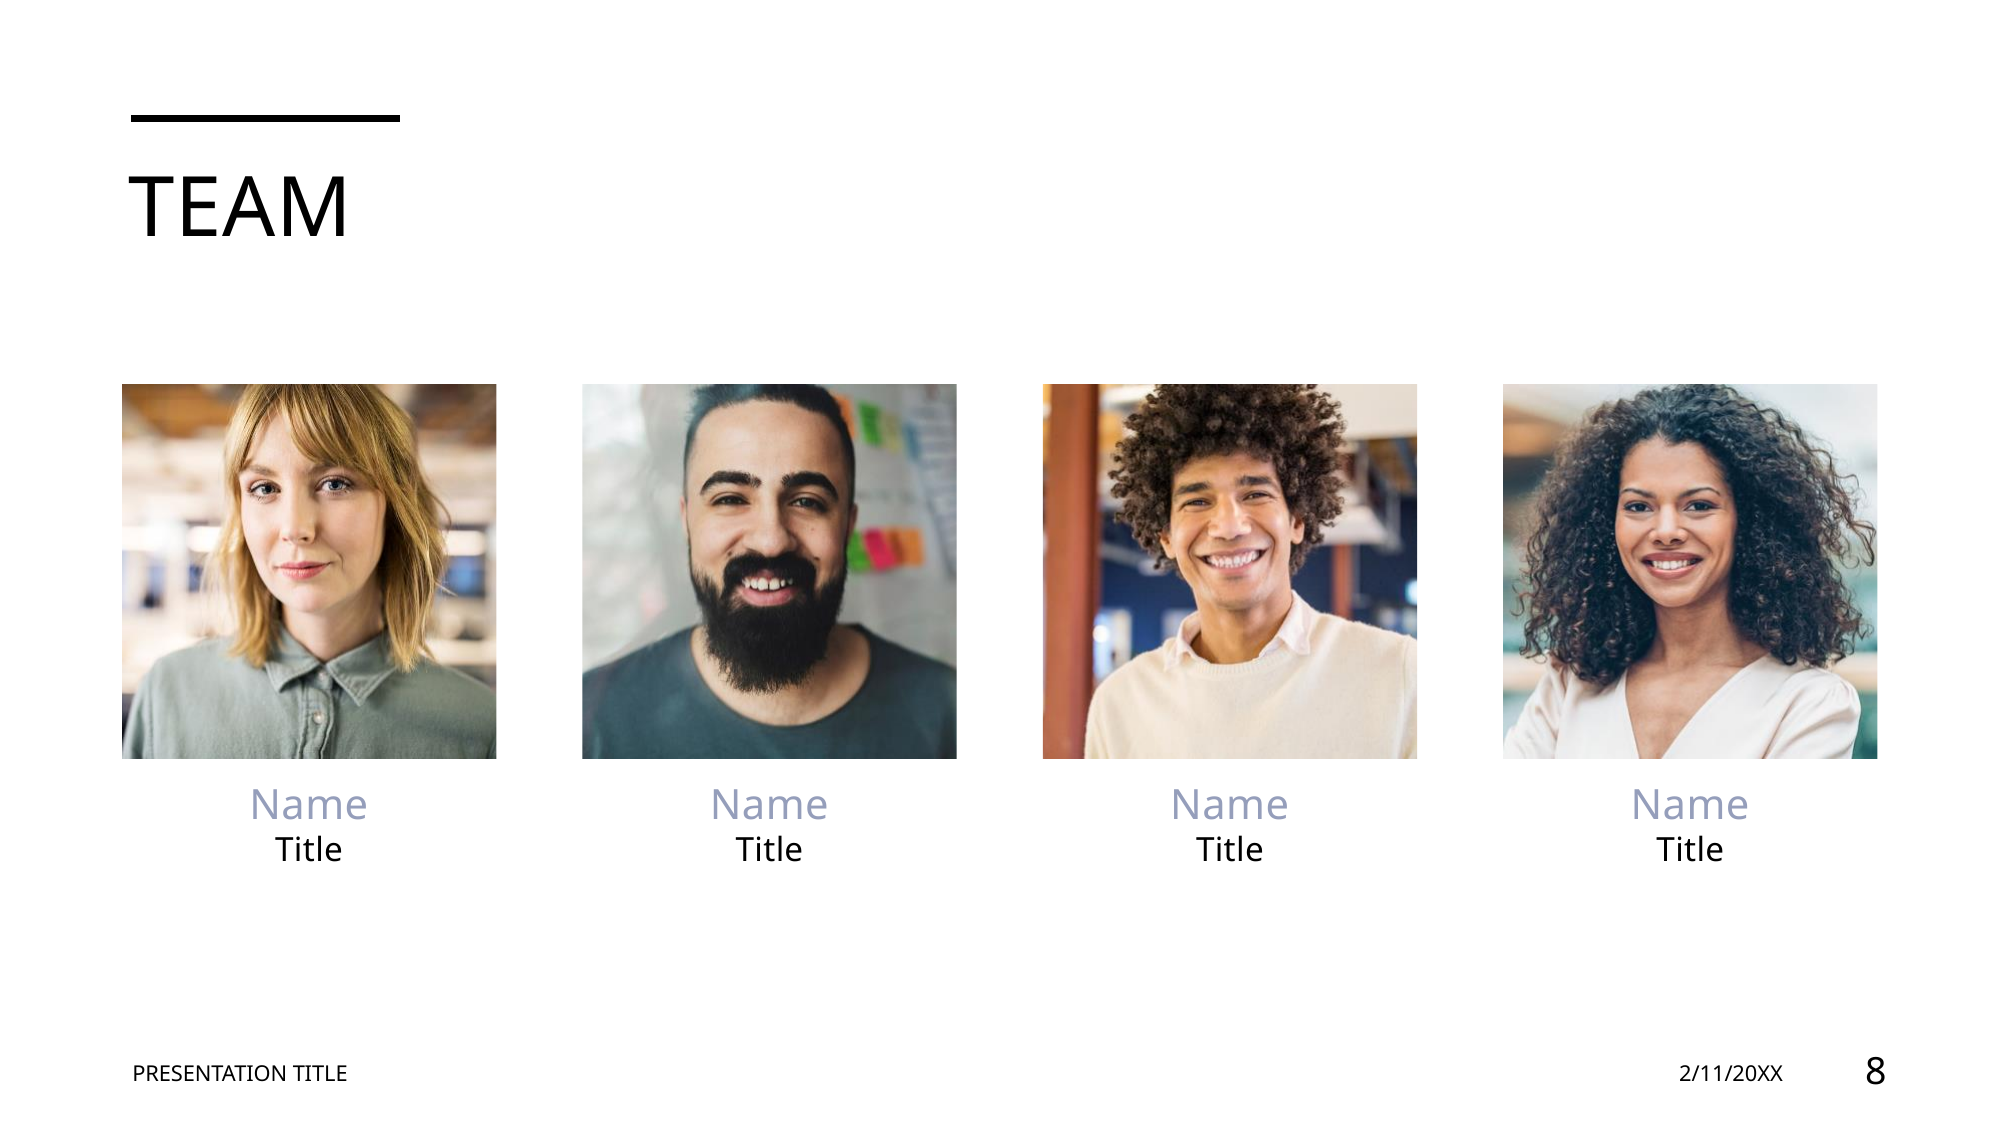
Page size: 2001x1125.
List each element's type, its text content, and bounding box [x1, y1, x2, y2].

footer PRESENTATION TITLE [117, 1042, 862, 1103]
title team [114, 145, 1886, 293]
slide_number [1372, 1042, 1791, 1103]
slide_number 8 [1791, 1042, 1902, 1103]
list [63, 293, 1936, 1008]
